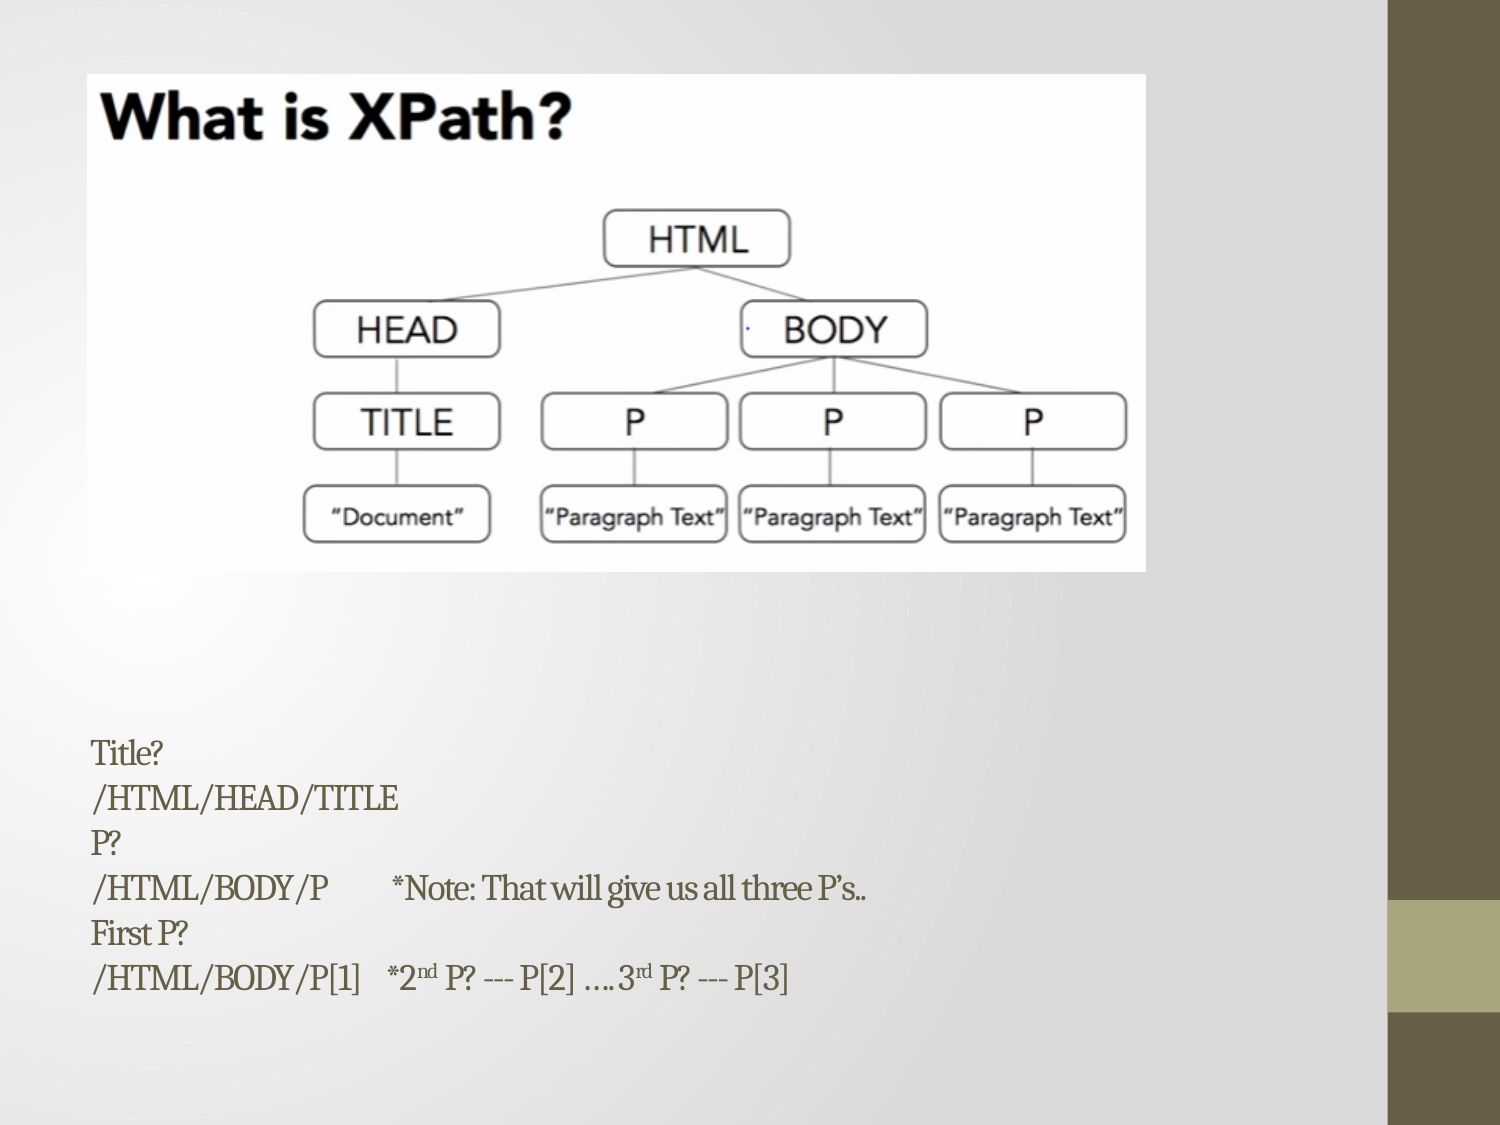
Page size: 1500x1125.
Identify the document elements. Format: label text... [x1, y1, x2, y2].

title Title? /HTML/HEAD/TITLE P? /HTML/BODY/P *Note: That will give us all three P’s.. First P? /HTML/BODY/P[1] *2nd P? --- P[2] …. 3rd P? --- P[3] [75, 699, 1325, 1025]
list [86, 74, 1146, 573]
